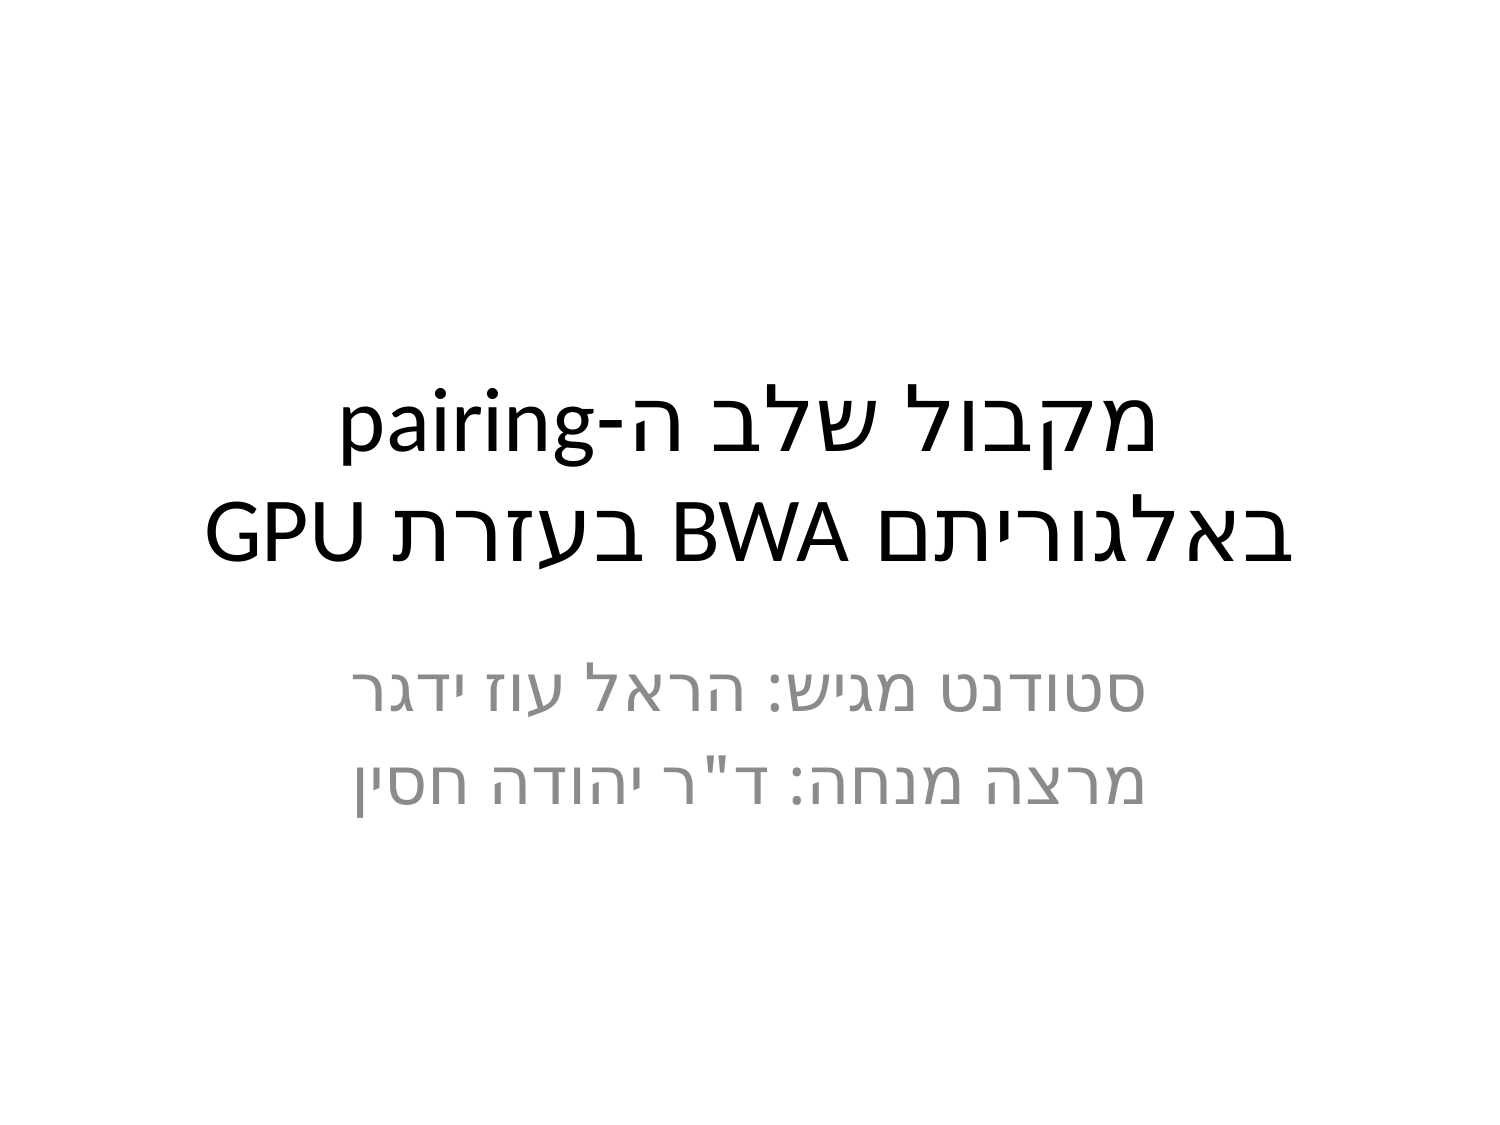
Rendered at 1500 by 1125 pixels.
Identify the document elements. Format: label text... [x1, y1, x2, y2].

title מקבול שלב ה-pairing באלגוריתם BWA בעזרת GPU [112, 349, 1388, 591]
subtitle סטודנט מגיש: הראל עוז ידגר מרצה מנחה: ד"ר יהודה חסין [225, 637, 1275, 925]
